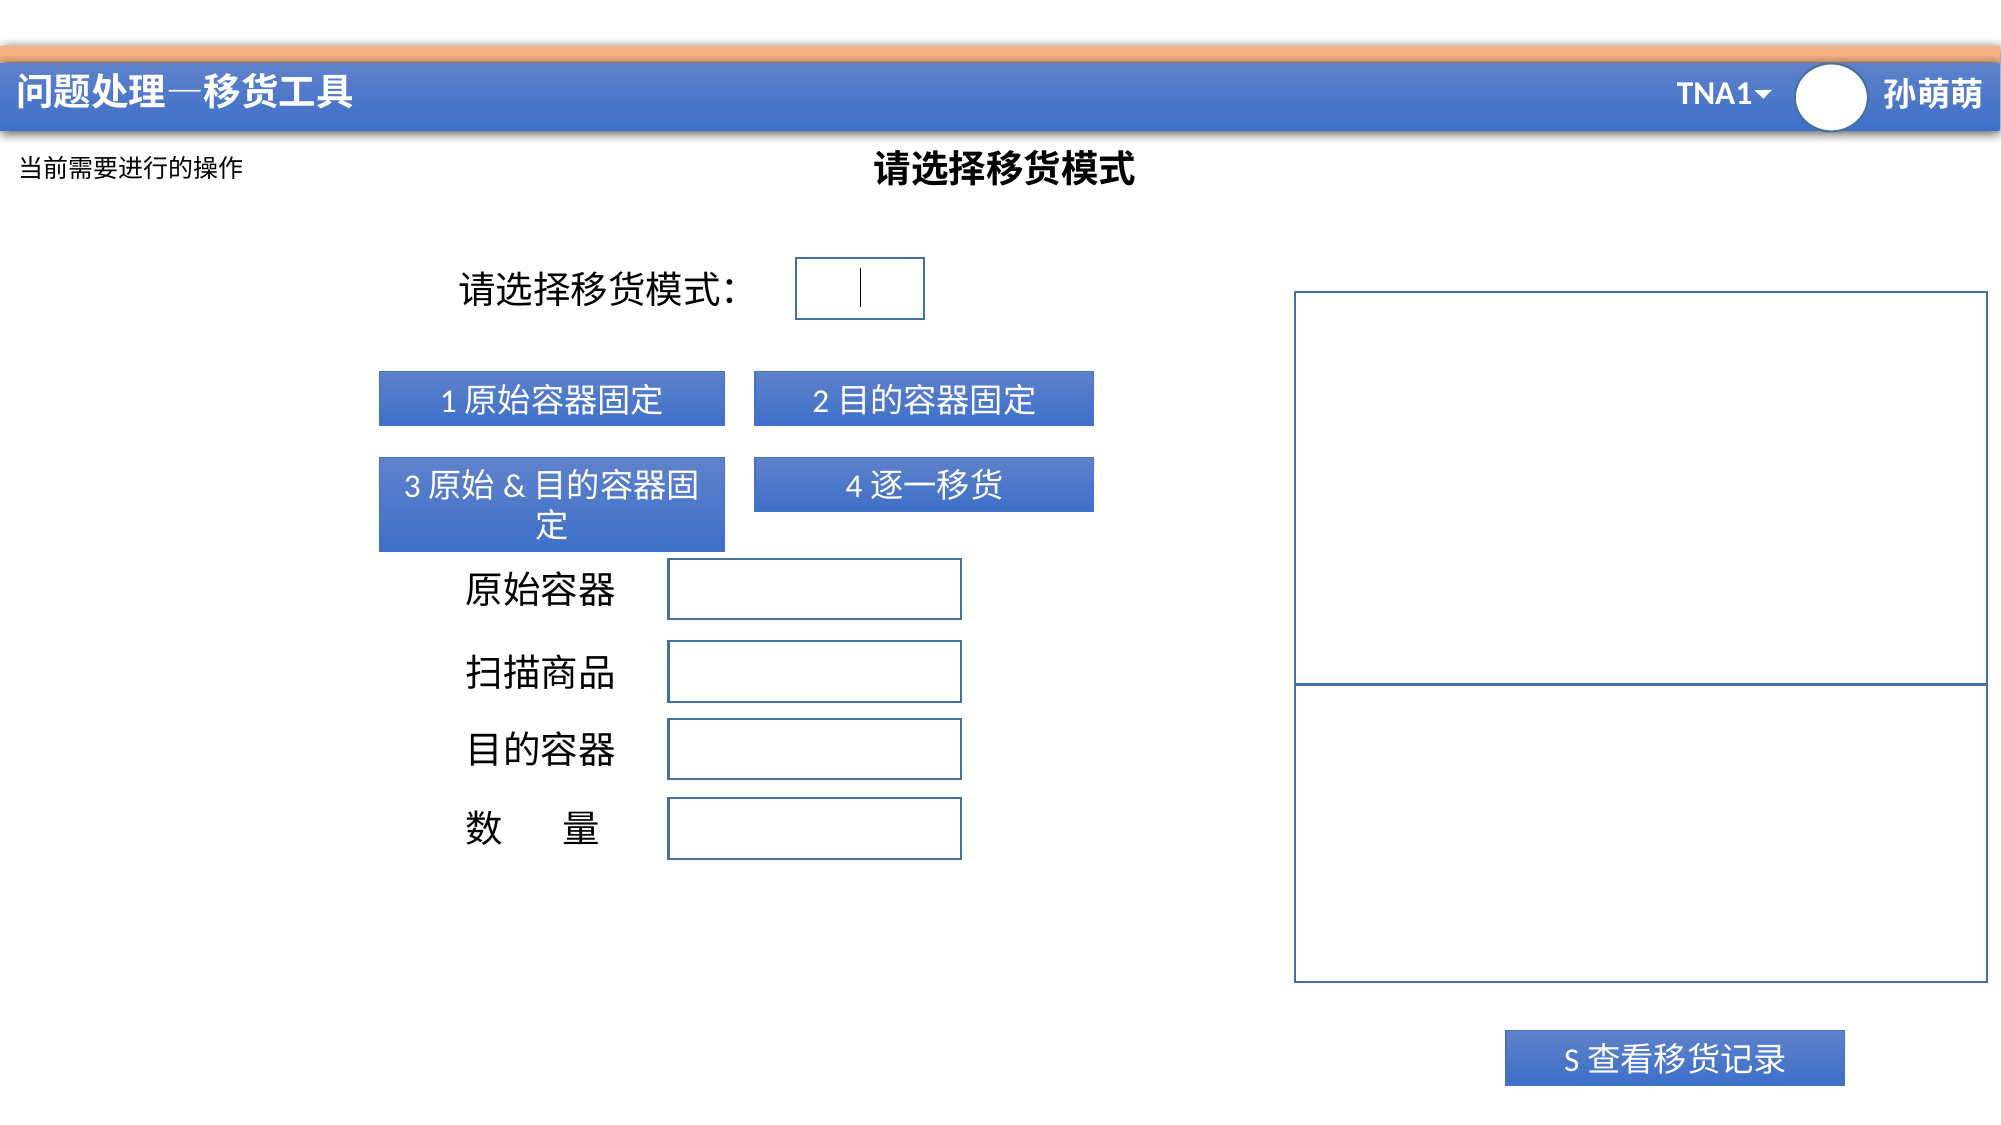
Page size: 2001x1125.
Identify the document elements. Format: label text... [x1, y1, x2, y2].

text_box [795, 257, 925, 320]
text_box 3原始&目的容器固定 [379, 457, 725, 552]
text_box [667, 558, 962, 620]
text_box [667, 797, 962, 860]
text_box 2目的容器固定 [754, 371, 1094, 426]
text_box [667, 718, 962, 780]
text_box 扫描商品 [450, 641, 631, 702]
text_box 数 量 [451, 798, 616, 858]
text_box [3, 136, 2000, 198]
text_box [1294, 292, 1987, 1087]
text_box 问题处理—移货工具 [1, 60, 369, 121]
text_box [667, 640, 962, 703]
text_box 原始容器 [450, 558, 631, 619]
text_box 目的容器 [450, 718, 631, 779]
text_box 请选择移货模式： [443, 258, 774, 319]
text_box 1原始容器固定 [379, 371, 725, 426]
text_box 4逐一移货 [754, 457, 1094, 512]
